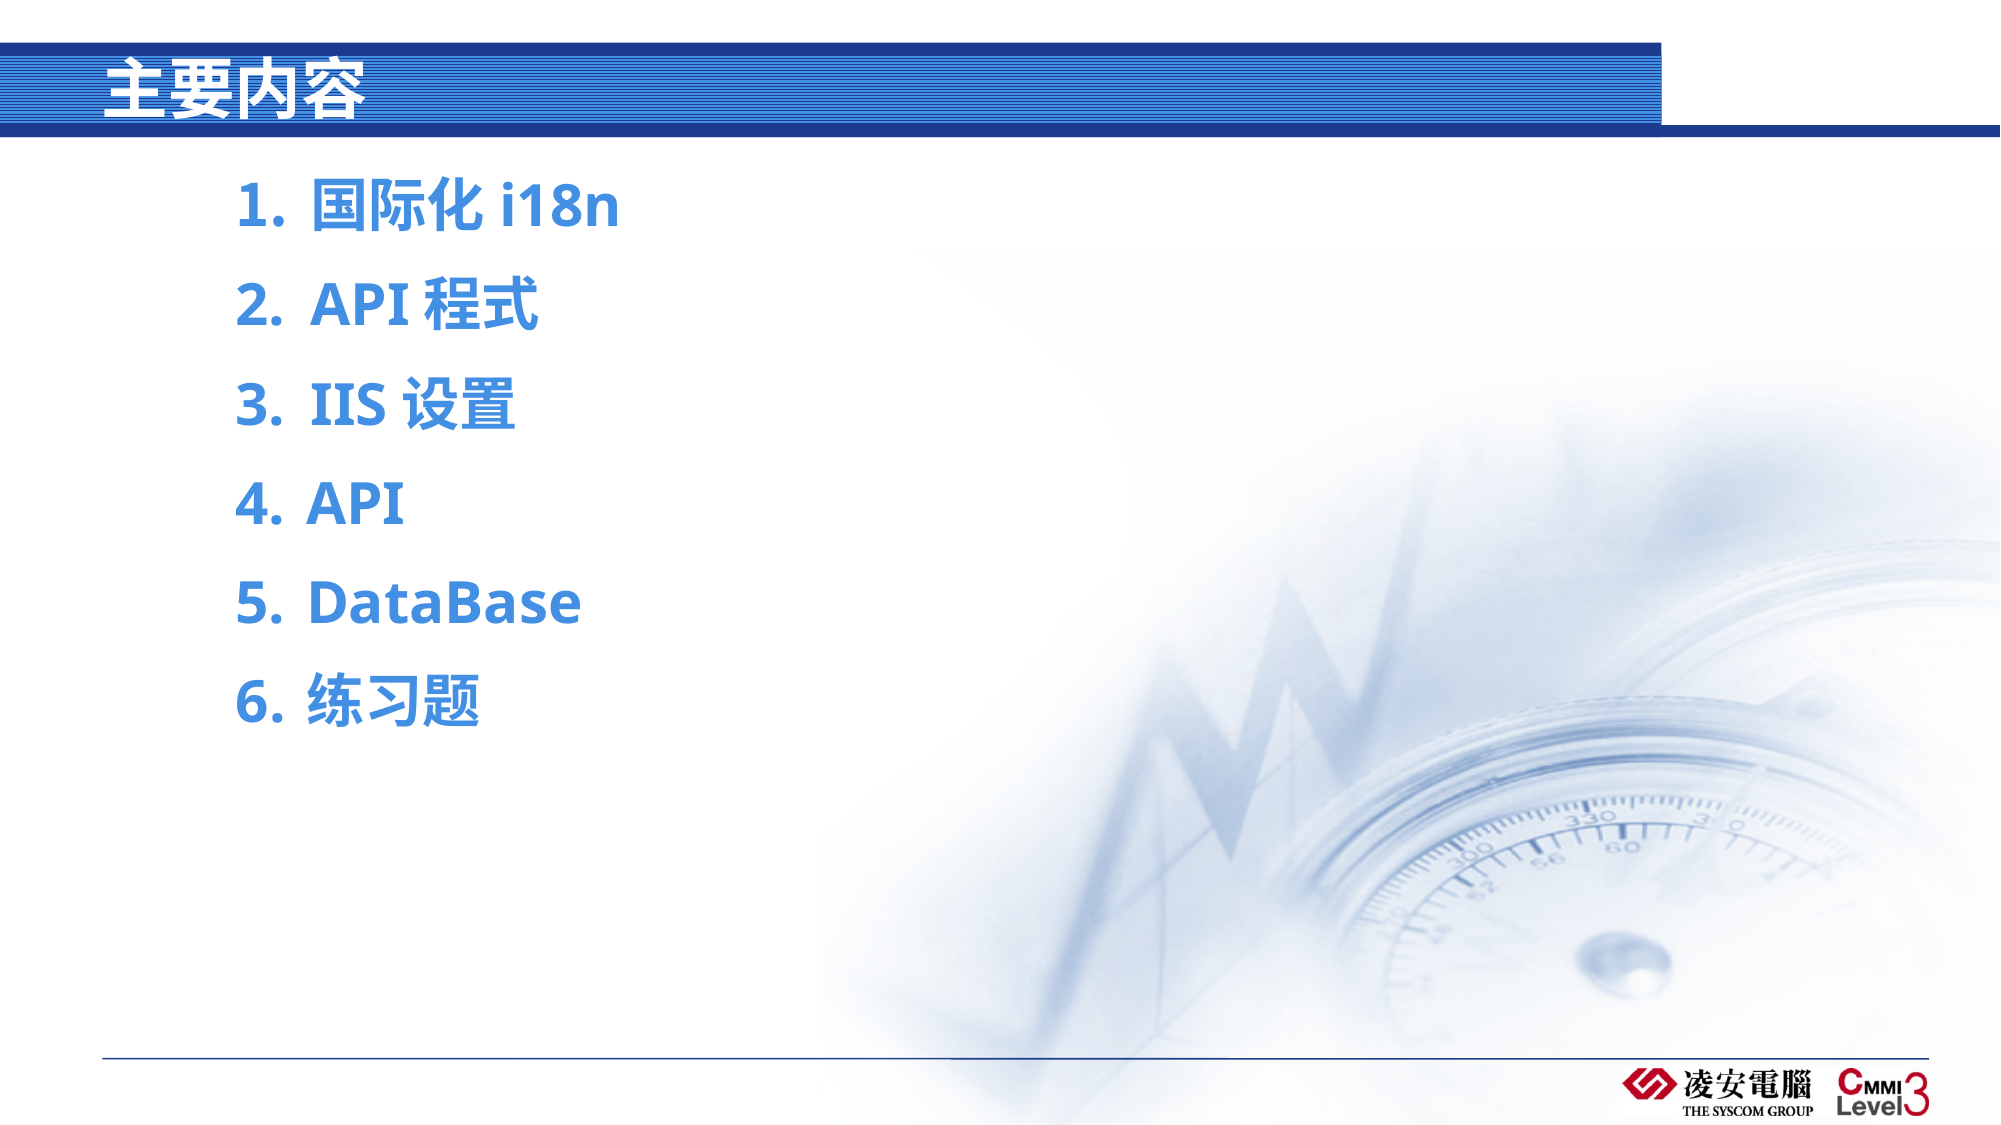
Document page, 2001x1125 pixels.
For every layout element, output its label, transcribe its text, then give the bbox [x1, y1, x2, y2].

text_box 国际化i18n API程式 IIS设置 API DataBase 练习题 [220, 160, 1421, 1057]
title 主要内容 [86, 37, 1505, 138]
picture [511, 236, 2000, 1125]
